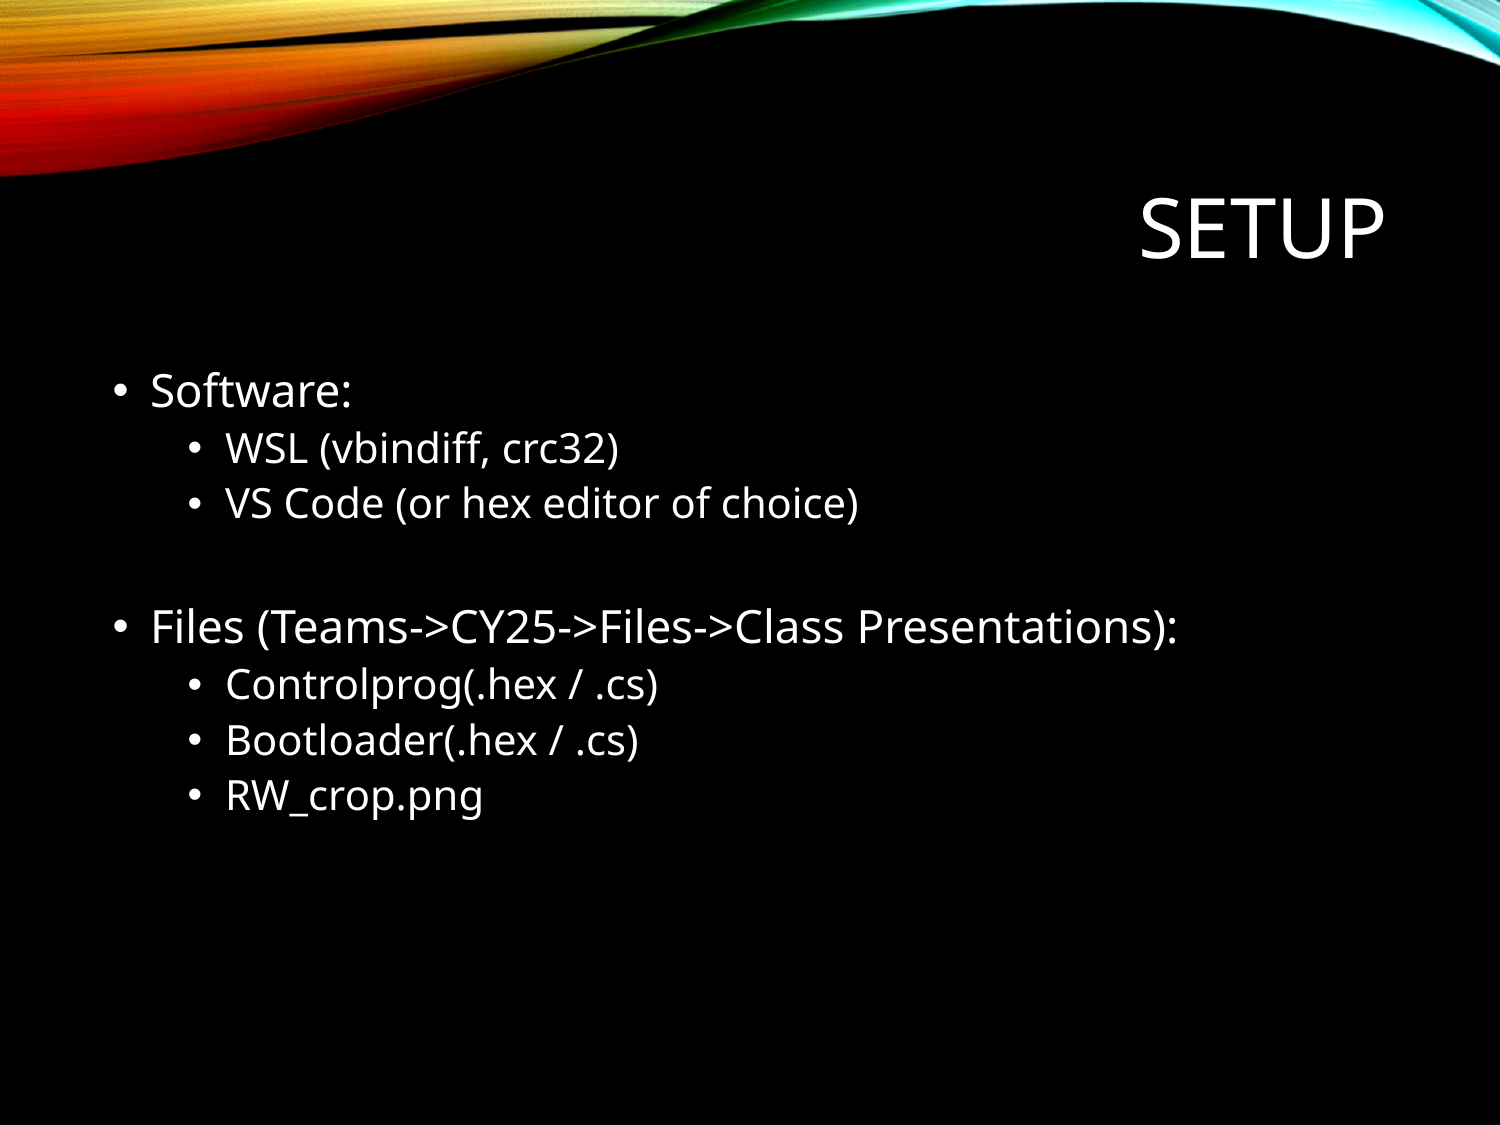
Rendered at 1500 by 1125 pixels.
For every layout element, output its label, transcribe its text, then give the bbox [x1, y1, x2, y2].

list Software: WSL (vbindiff, crc32) VS Code (or hex editor of choice) Files (Teams->CY25->Files->Class Presentations): Controlprog(.hex / .cs) Bootloader(.hex / .cs) RW_crop.png [97, 360, 1403, 1028]
title setup [356, 125, 1403, 338]
picture [0, 0, 1500, 178]
